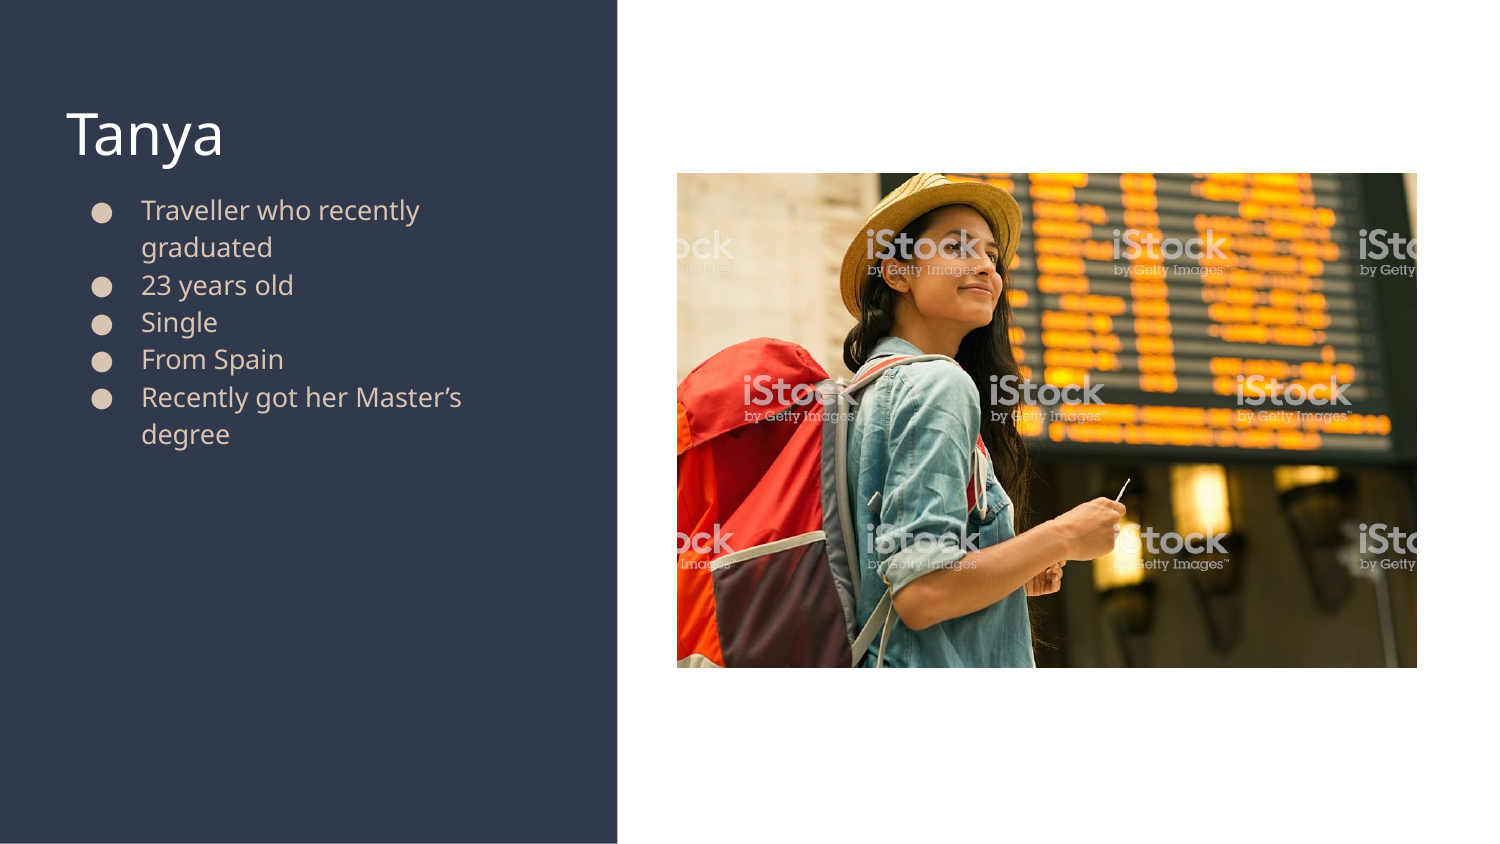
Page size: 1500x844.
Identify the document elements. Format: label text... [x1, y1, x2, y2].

list Traveller who recently graduated 23 years old Single From Spain Recently got her Master’s degree [51, 173, 565, 770]
picture [676, 173, 1418, 668]
title Tanya [51, 82, 565, 173]
